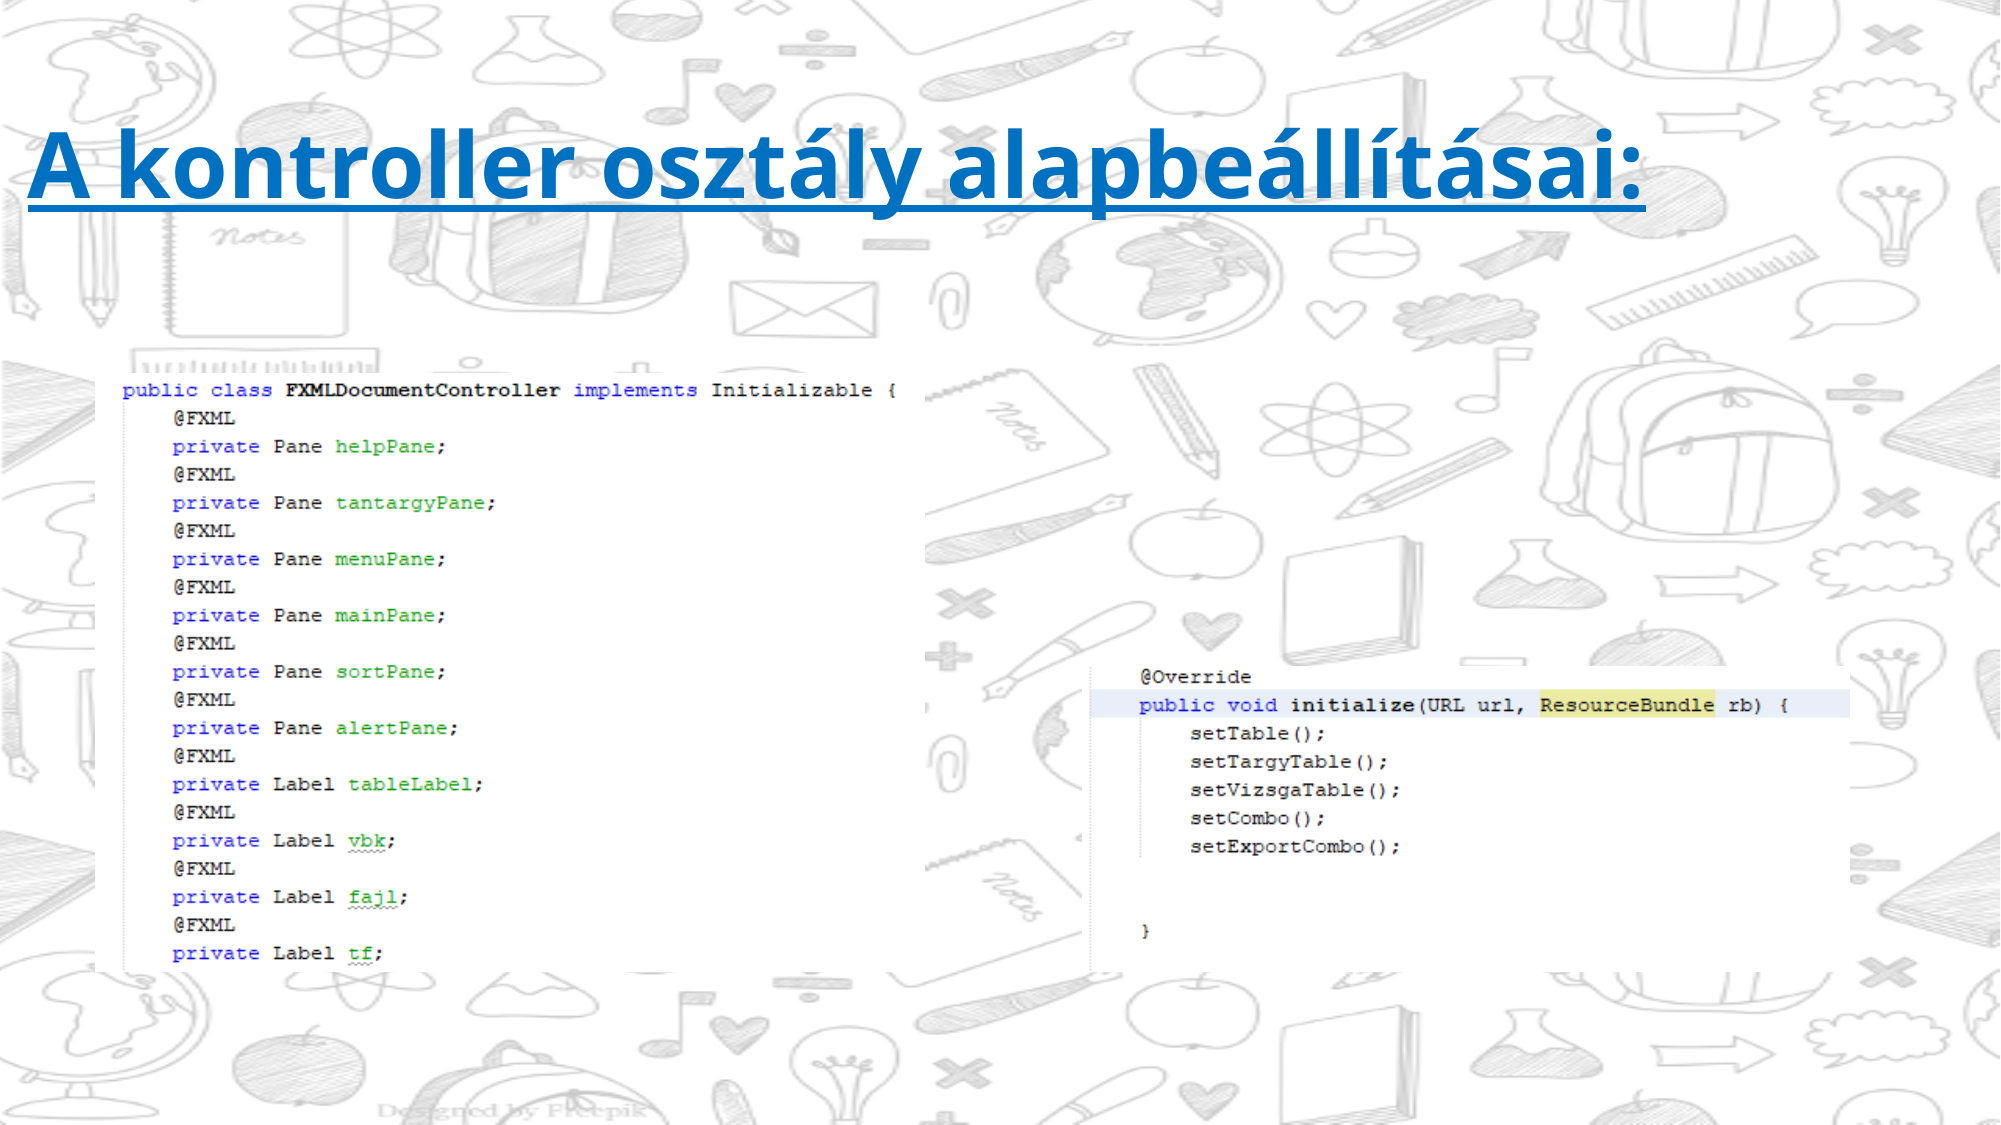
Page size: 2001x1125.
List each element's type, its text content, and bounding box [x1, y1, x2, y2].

title A kontroller osztály alapbeállításai: [12, 60, 1738, 278]
picture [0, 0, 2001, 1125]
